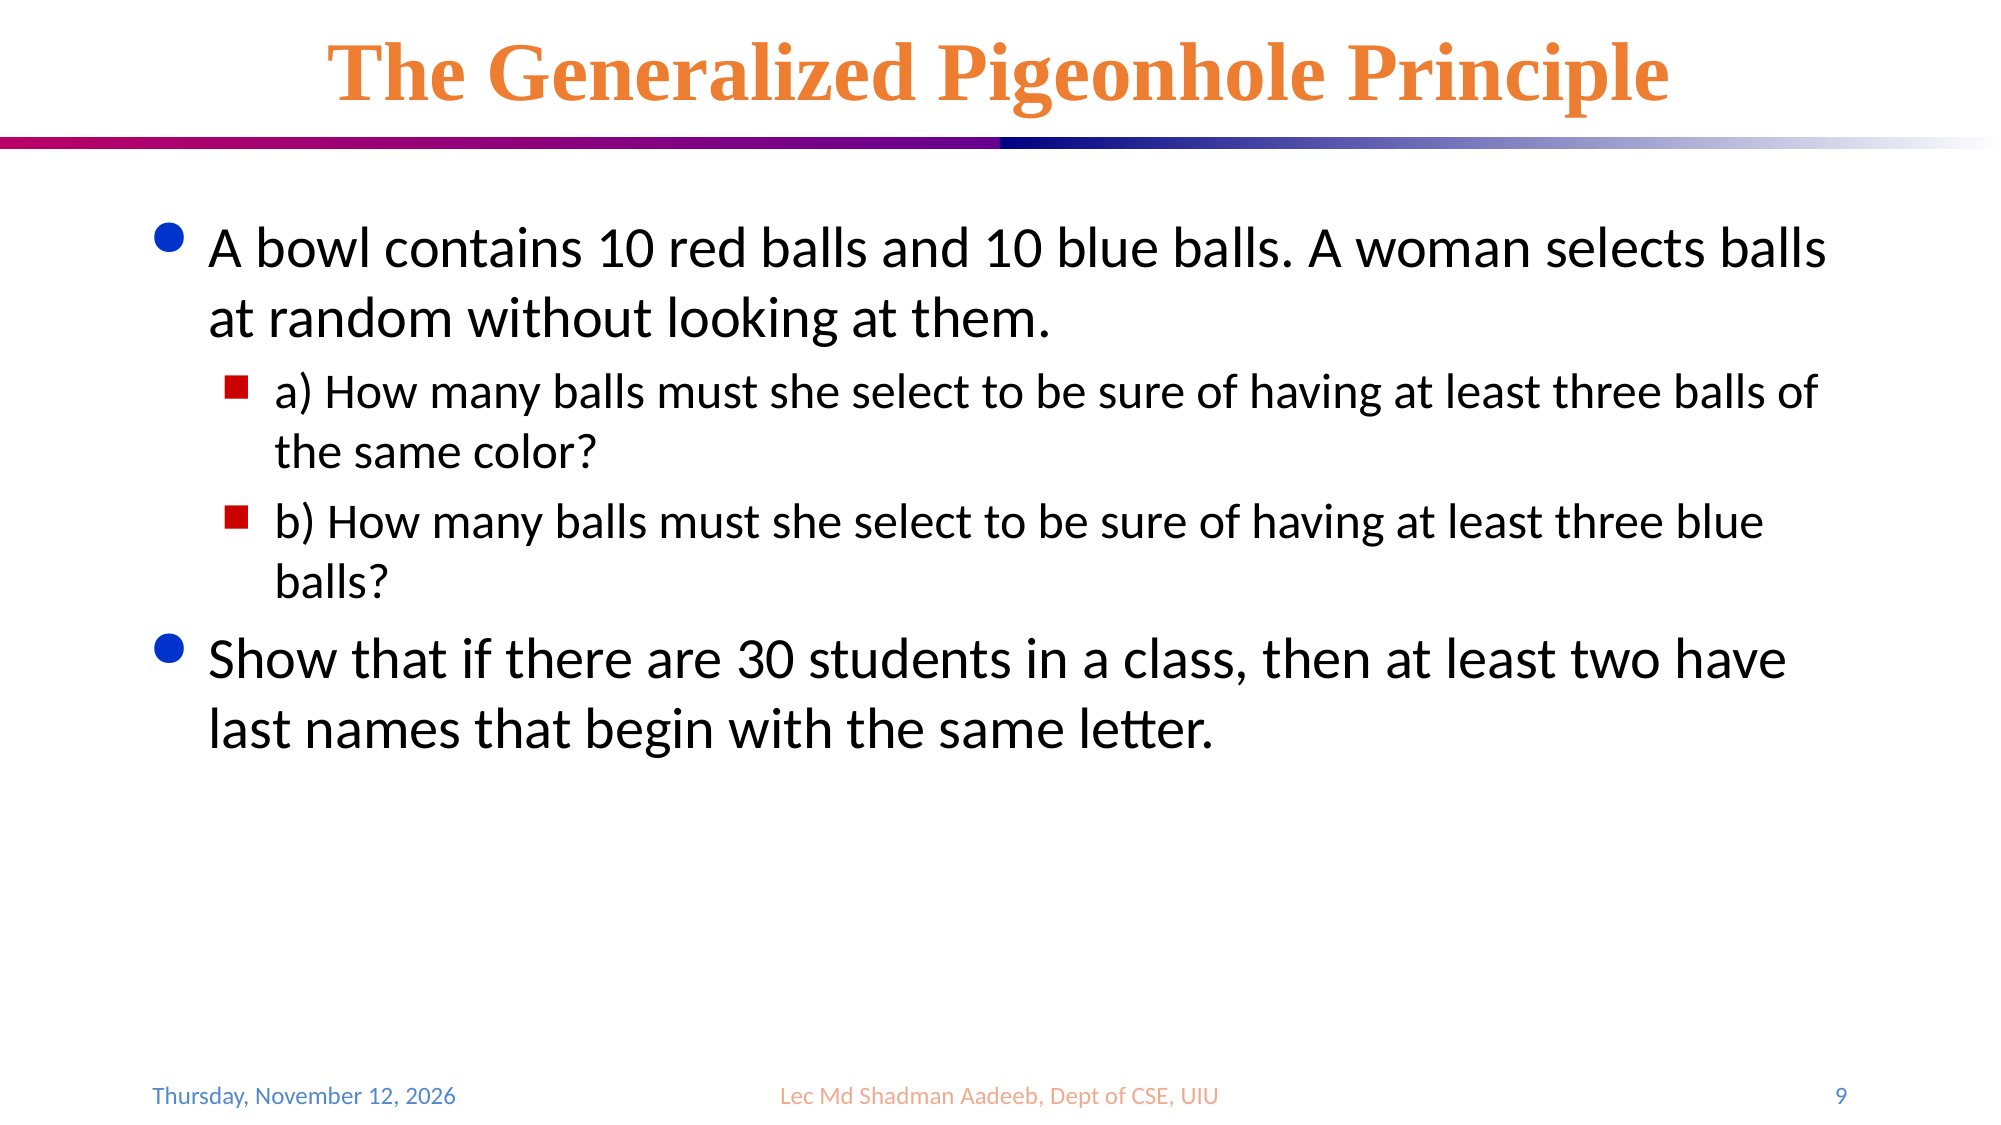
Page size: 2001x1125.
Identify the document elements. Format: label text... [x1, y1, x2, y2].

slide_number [137, 1065, 588, 1125]
list A bowl contains 10 red balls and 10 blue balls. A woman selects balls at random without looking at them. a) How many balls must she select to be sure of having at least three balls of the same color? b) How many balls must she select to be sure of having at least three blue balls? Show that if there are 30 students in a class, then at least two have last names that begin with the same letter. [137, 201, 1863, 1014]
slide_number 9 [1412, 1065, 1863, 1125]
title The Generalized Pigeonhole Principle [137, 24, 1863, 124]
footer Lec Md Shadman Aadeeb, Dept of CSE, UIU [662, 1065, 1338, 1125]
